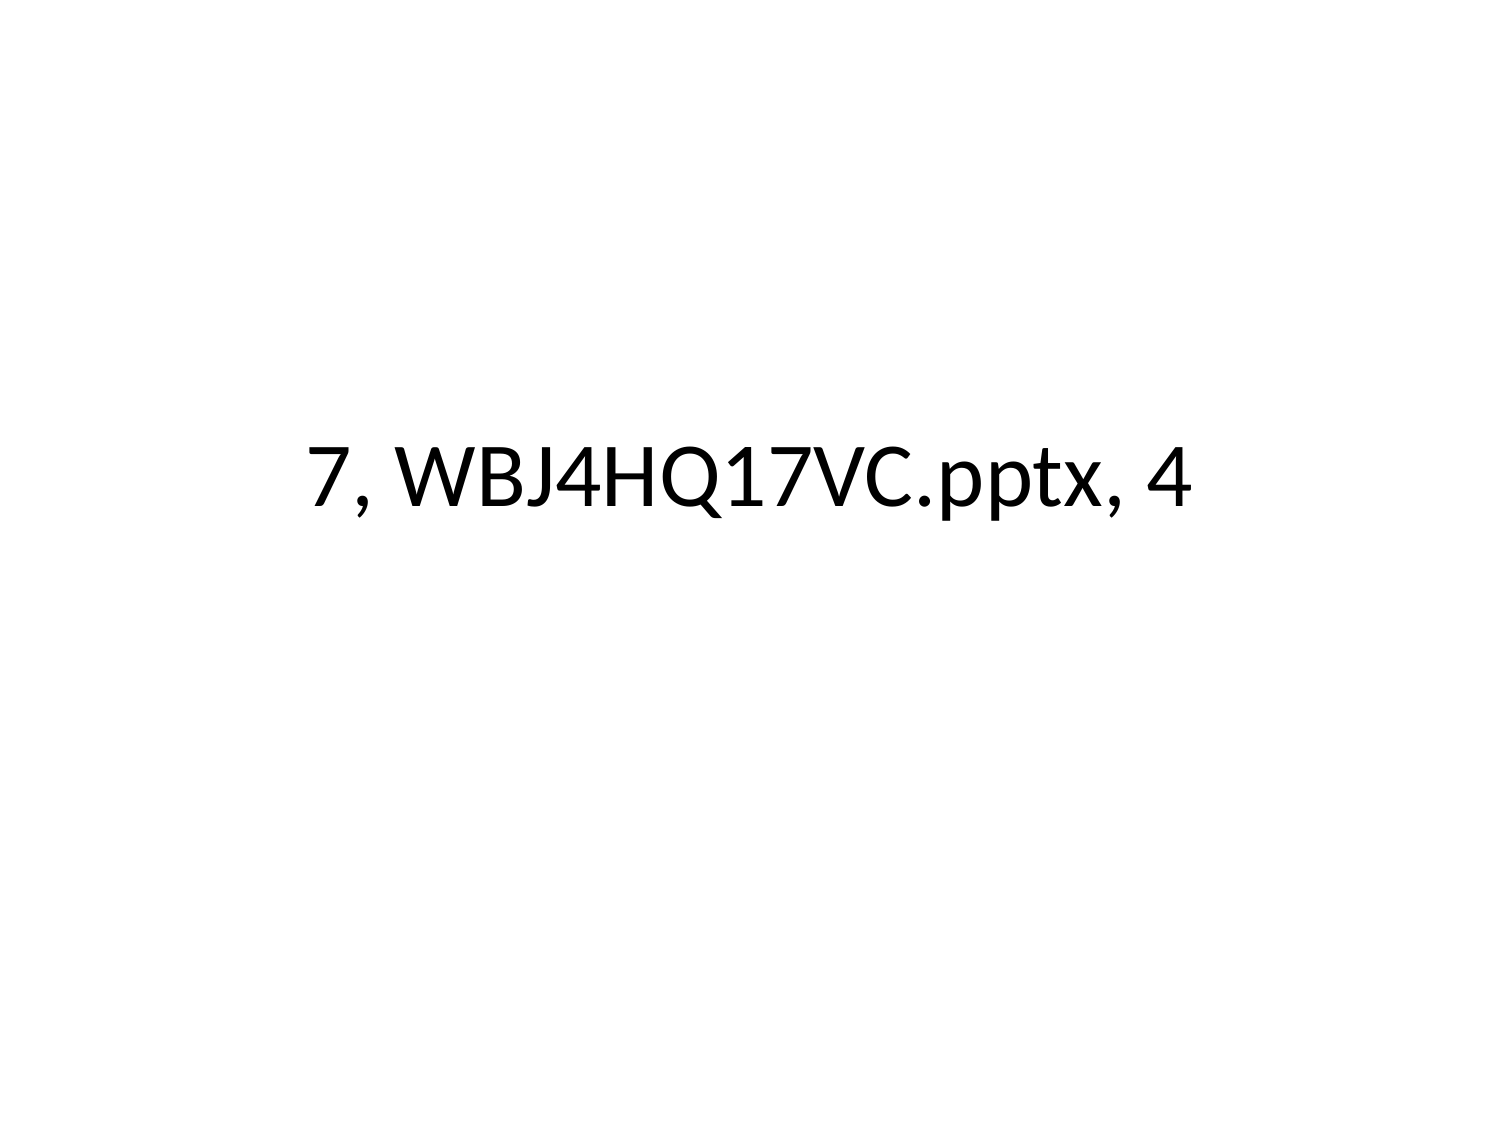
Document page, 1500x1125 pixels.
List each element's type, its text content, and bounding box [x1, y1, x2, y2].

title 7, WBJ4HQ17VC.pptx, 4 [112, 349, 1388, 591]
